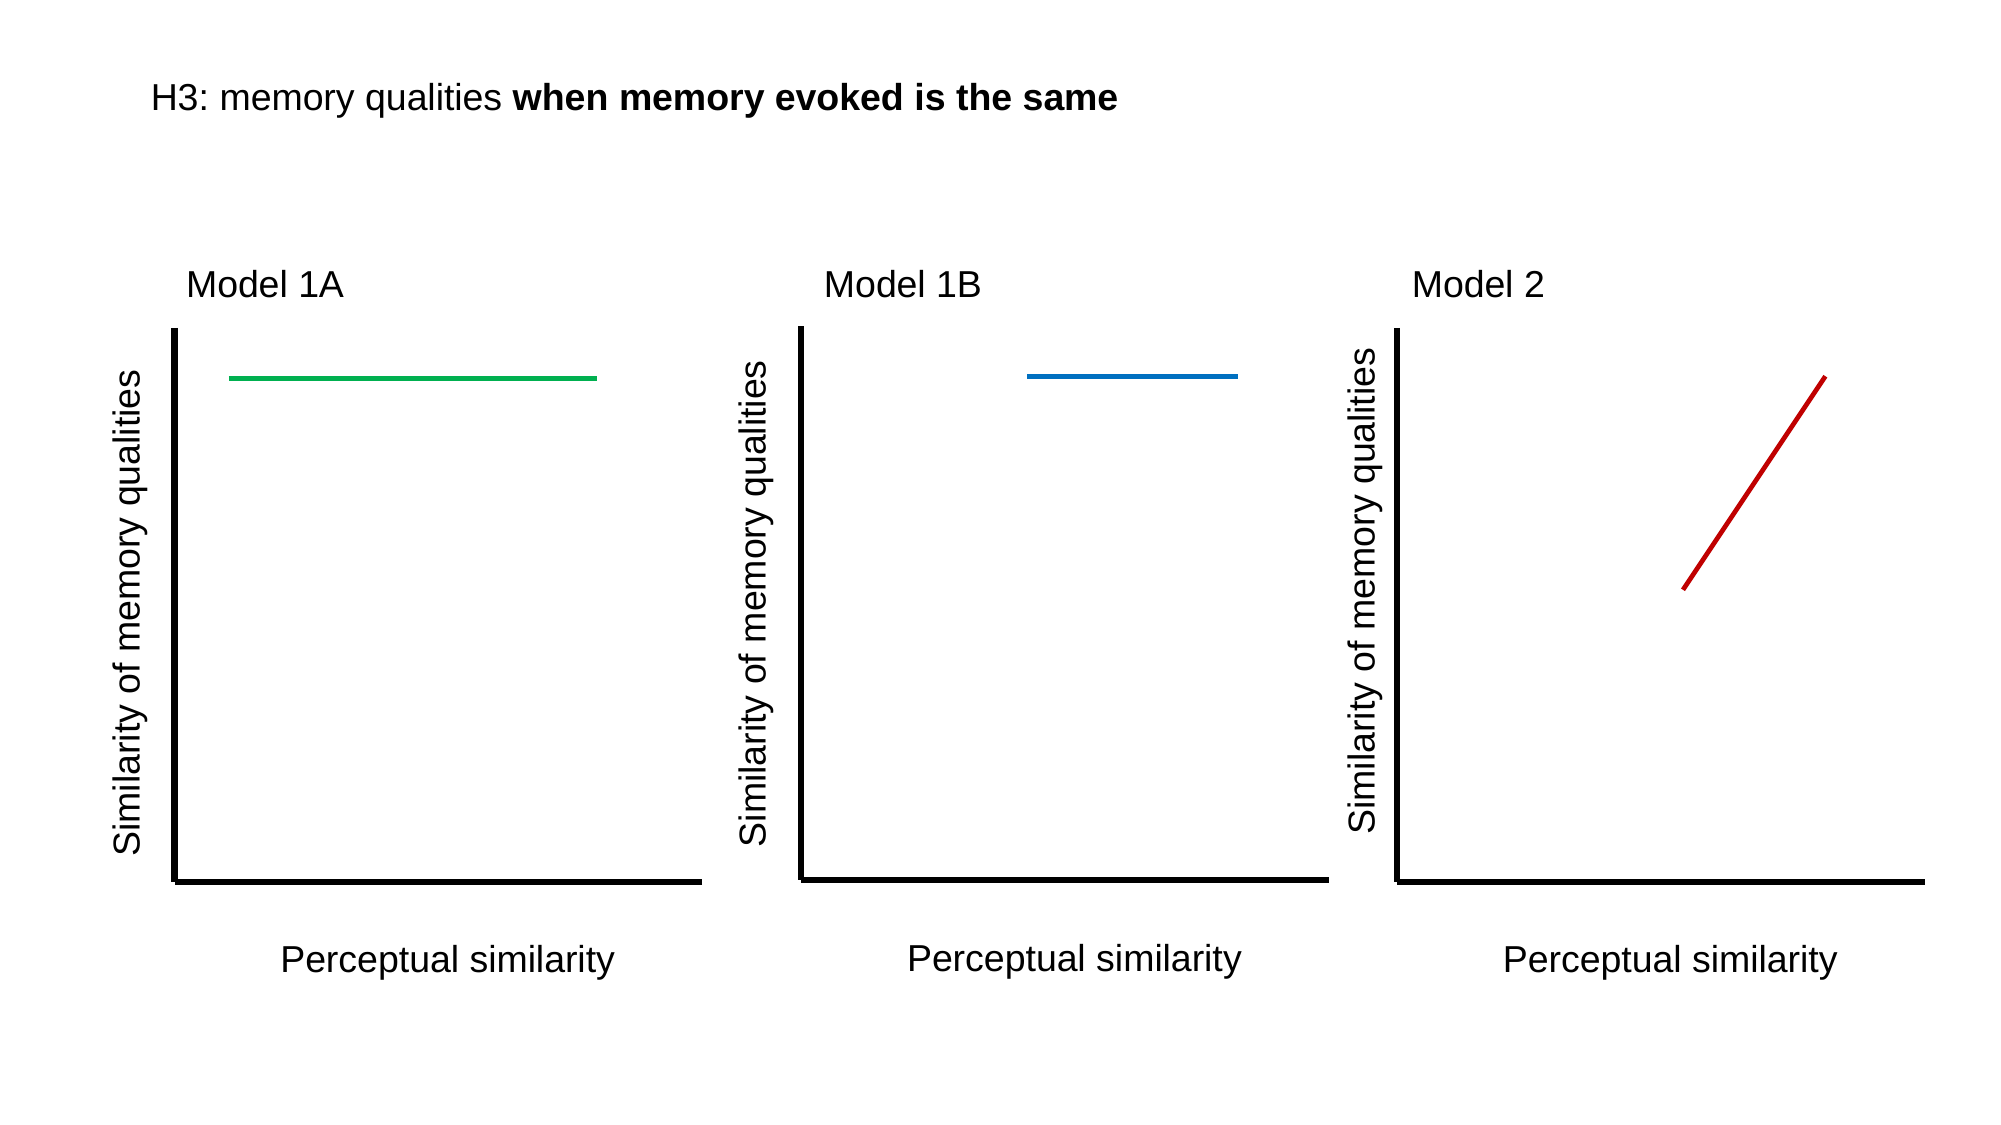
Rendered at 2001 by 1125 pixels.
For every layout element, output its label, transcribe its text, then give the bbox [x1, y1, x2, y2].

text_box Perceptual similarity [892, 926, 1329, 986]
text_box Model 2 [1397, 252, 1710, 313]
text_box Perceptual similarity [1488, 928, 1925, 988]
text_box Model 1A [171, 252, 484, 313]
text_box H3: memory qualities when memory evoked is the same [136, 65, 1162, 126]
text_box Perceptual similarity [265, 928, 702, 988]
text_box Similarity of memory qualities [1329, 313, 1390, 850]
text_box Similarity of memory qualities [94, 335, 155, 872]
text_box Similarity of memory qualities [720, 326, 781, 862]
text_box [1682, 375, 1826, 591]
text_box Model 1B [809, 252, 1122, 313]
